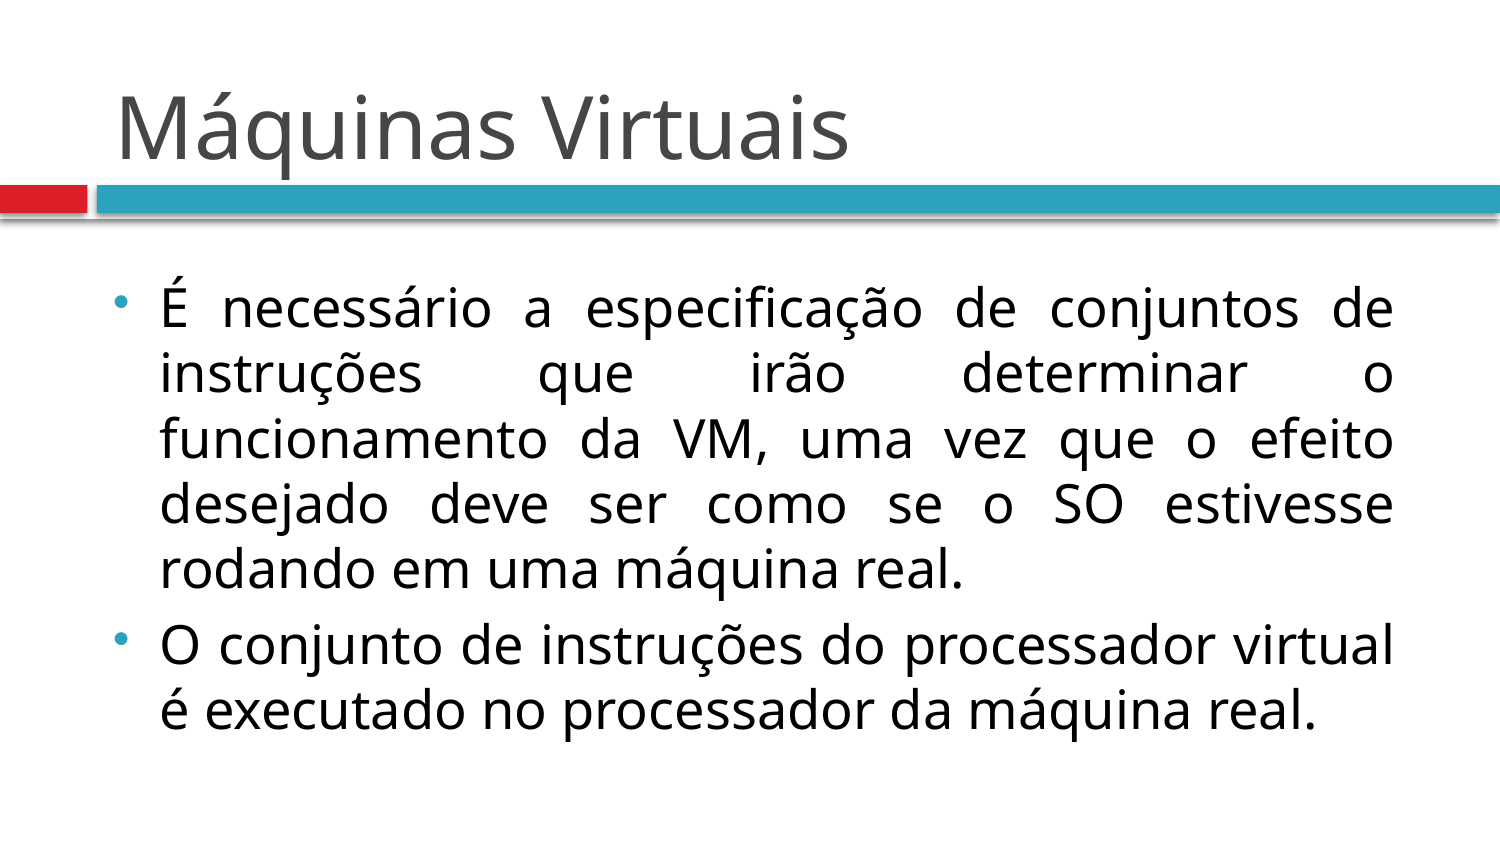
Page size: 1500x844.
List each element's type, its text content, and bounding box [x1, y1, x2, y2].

list É necessário a especificação de conjuntos de instruções que irão determinar o funcionamento da VM, uma vez que o efeito desejado deve ser como se o SO estivesse rodando em uma máquina real. O conjunto de instruções do processador virtual é executado no processador da máquina real. [100, 244, 1412, 770]
title Máquinas Virtuais [99, 19, 1438, 185]
